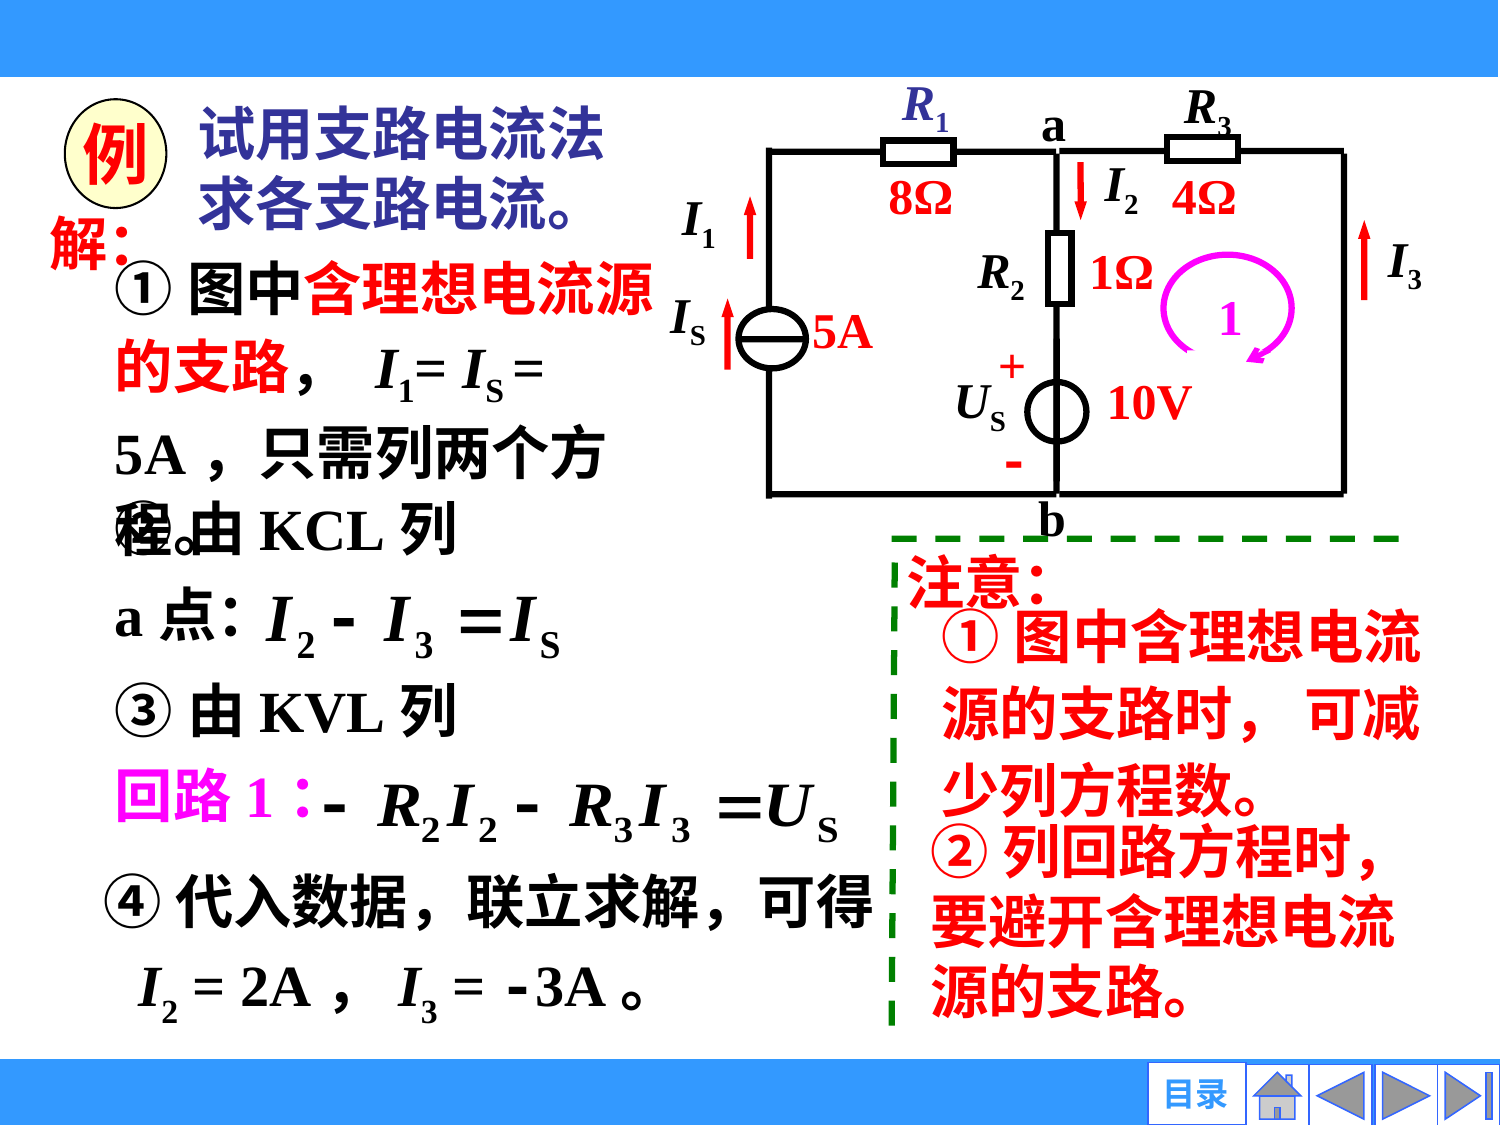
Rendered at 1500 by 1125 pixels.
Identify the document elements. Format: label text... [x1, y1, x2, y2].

text_box ④代入数据，联立求解，可得 [88, 857, 915, 943]
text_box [64, 98, 167, 209]
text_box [655, 42, 1459, 568]
text_box ①图中含理想电流源的支路， I1= IS = 5A，只需列两个方程。 [100, 237, 650, 498]
text_box ①图中含理想电流源的支路时， 可减少列方程数。 [927, 586, 1474, 832]
text_box ②列回路方程时， 要避开含理想电流源的支路。 [915, 807, 1435, 1033]
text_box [312, 763, 854, 859]
text_box 试用支路电流法求各支路电流。 [183, 90, 640, 237]
text_box 解： [34, 200, 210, 285]
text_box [253, 573, 574, 676]
text_box 注意： [891, 576, 1105, 624]
text_box ②由KCL列 a点： [100, 498, 732, 655]
text_box ③由KVL列 回路1： [100, 680, 851, 837]
text_box I2 = 2A，I3 = -3A。 [123, 940, 787, 1038]
